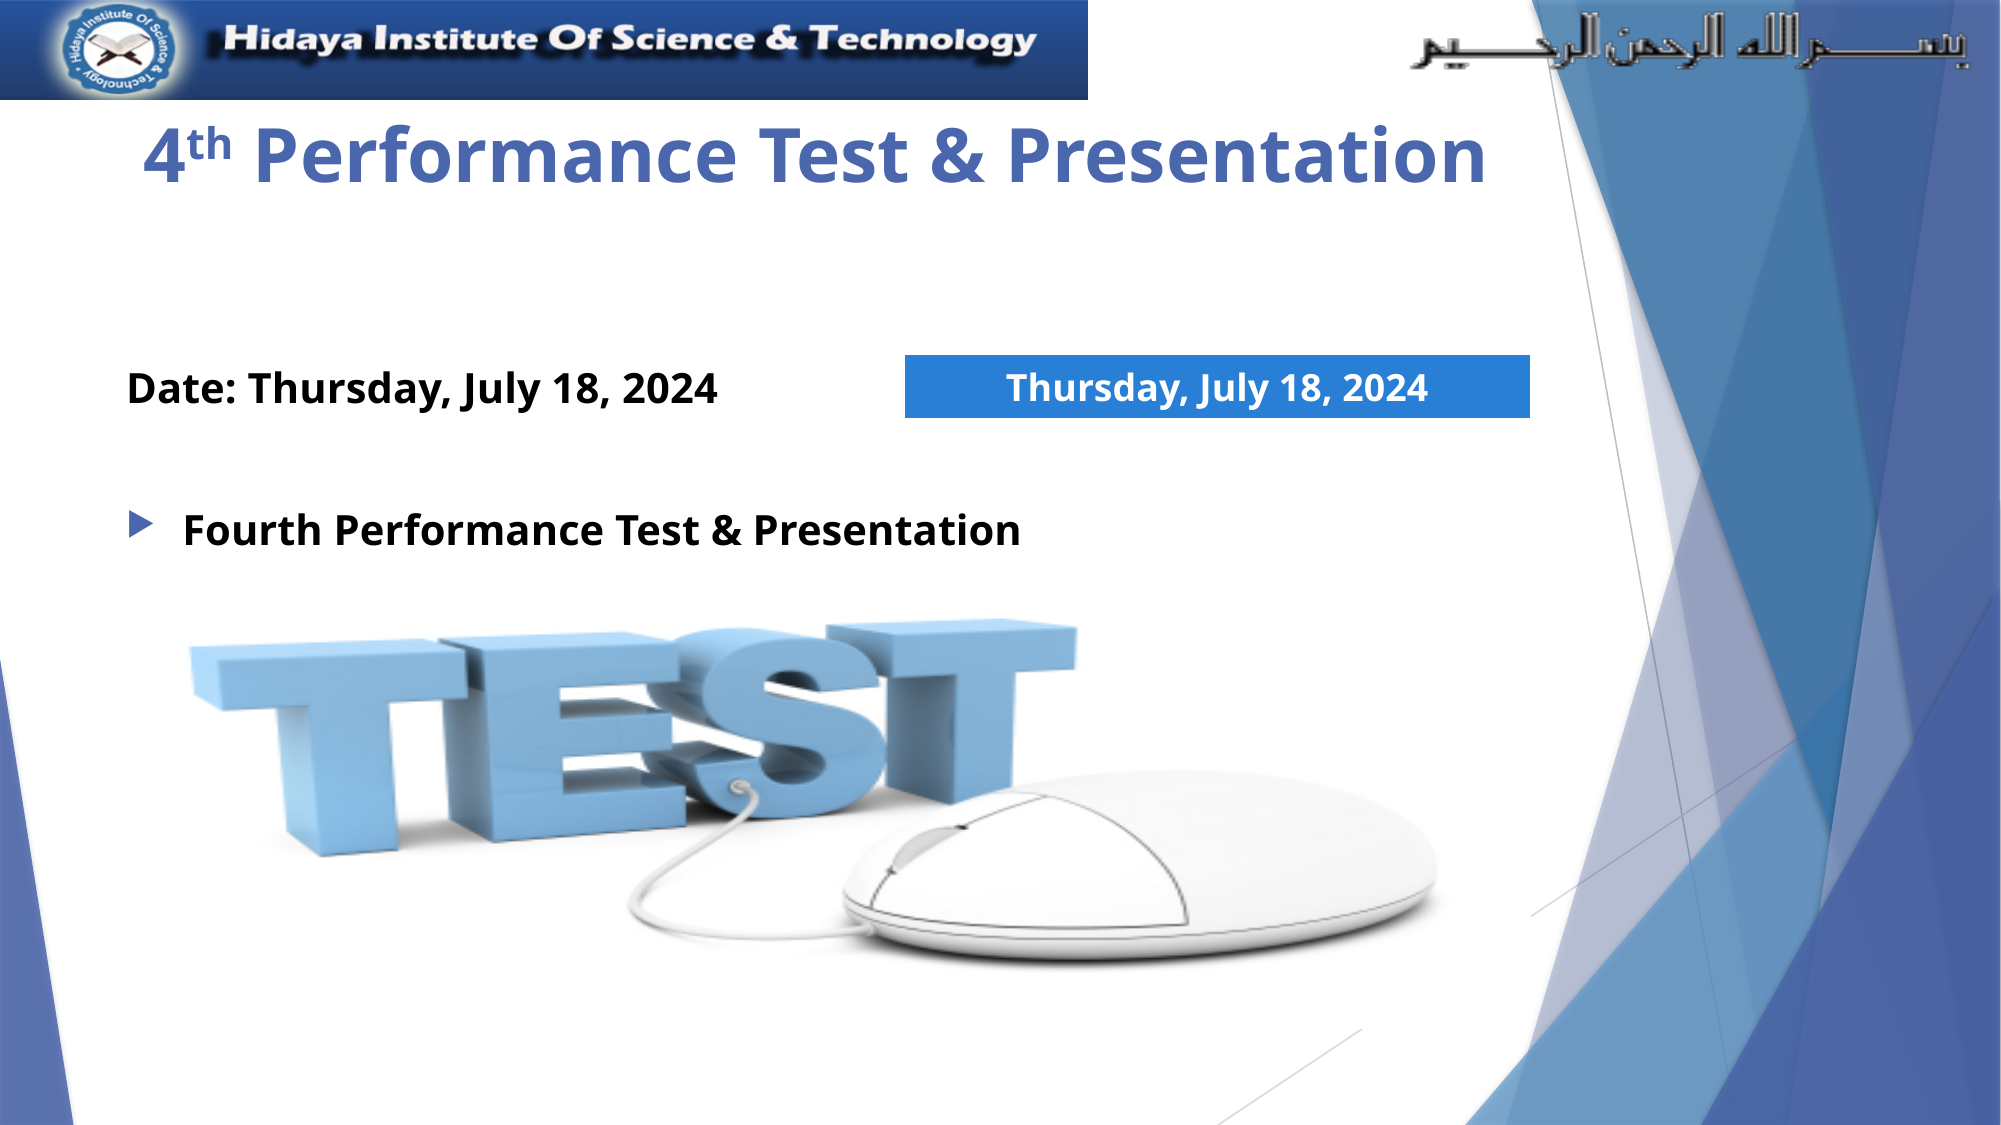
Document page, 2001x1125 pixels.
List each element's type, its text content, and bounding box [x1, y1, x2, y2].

picture [1395, 10, 1974, 75]
picture [110, 564, 1532, 1030]
table_header Thursday, July 18, 2024 [905, 355, 1530, 418]
title 4th Performance Test & Presentation [111, 99, 1522, 317]
list Date: Thursday, July 18, 2024 Fourth Performance Test & Presentation [111, 354, 1522, 563]
picture [0, 0, 1088, 100]
